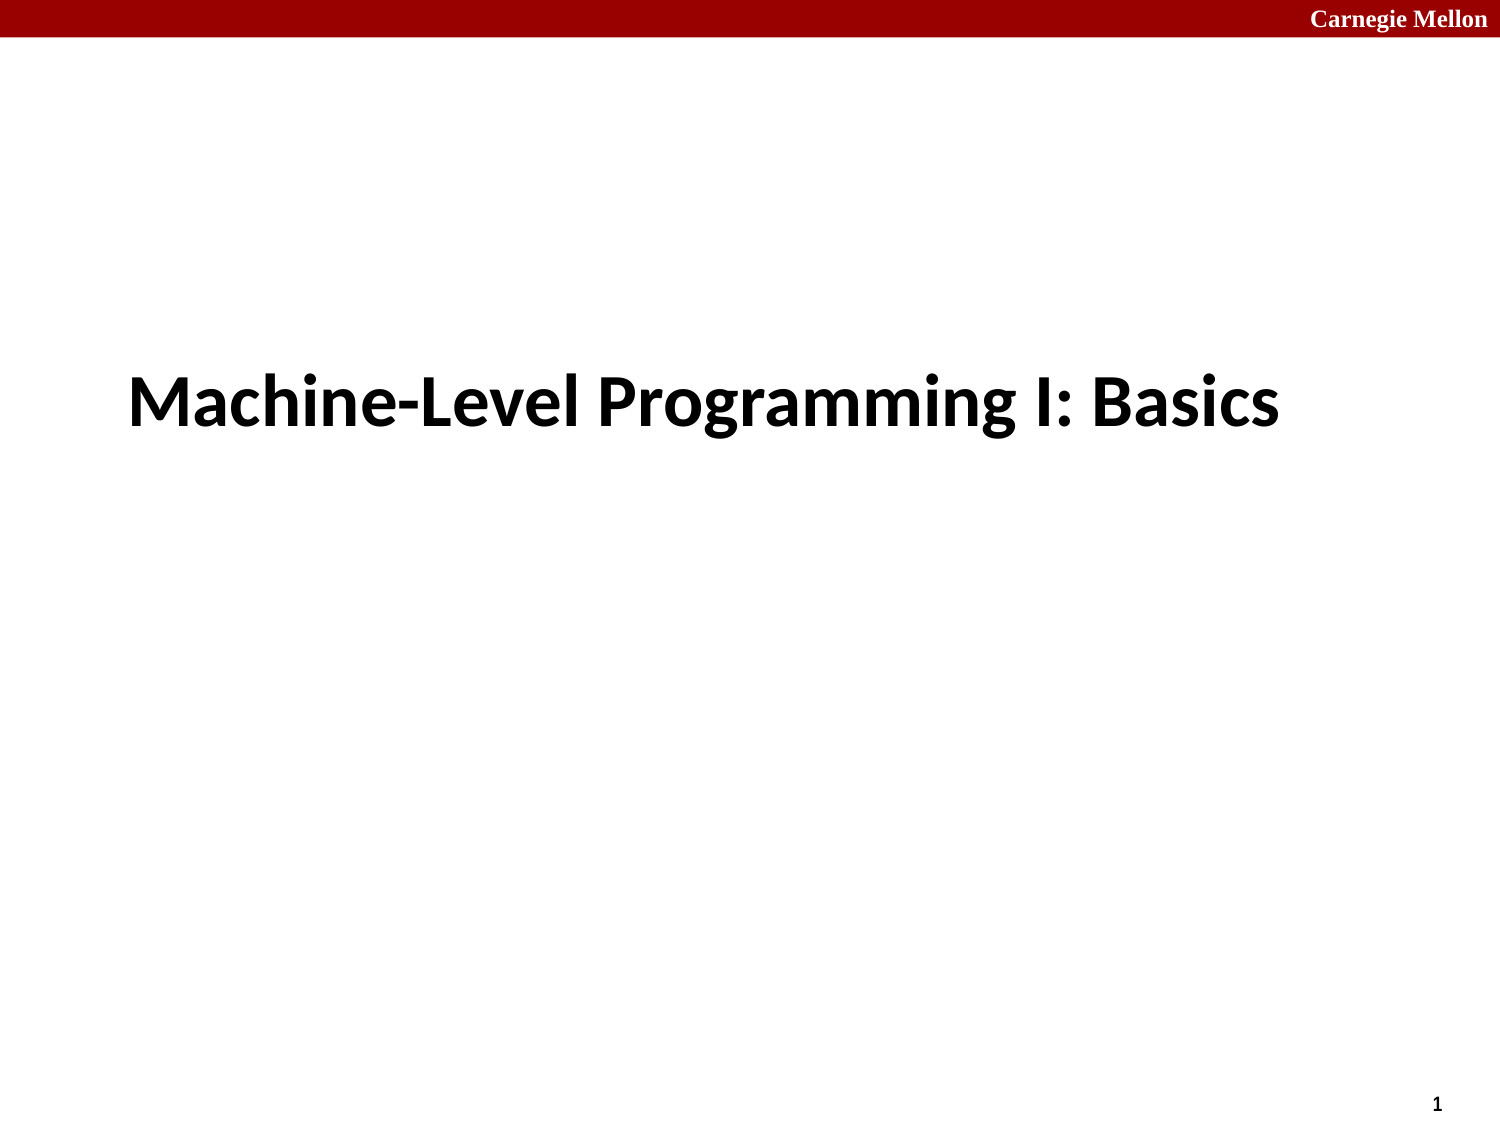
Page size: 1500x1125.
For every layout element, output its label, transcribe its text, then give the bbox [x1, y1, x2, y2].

title Machine-Level Programming I: Basics [112, 279, 1388, 563]
